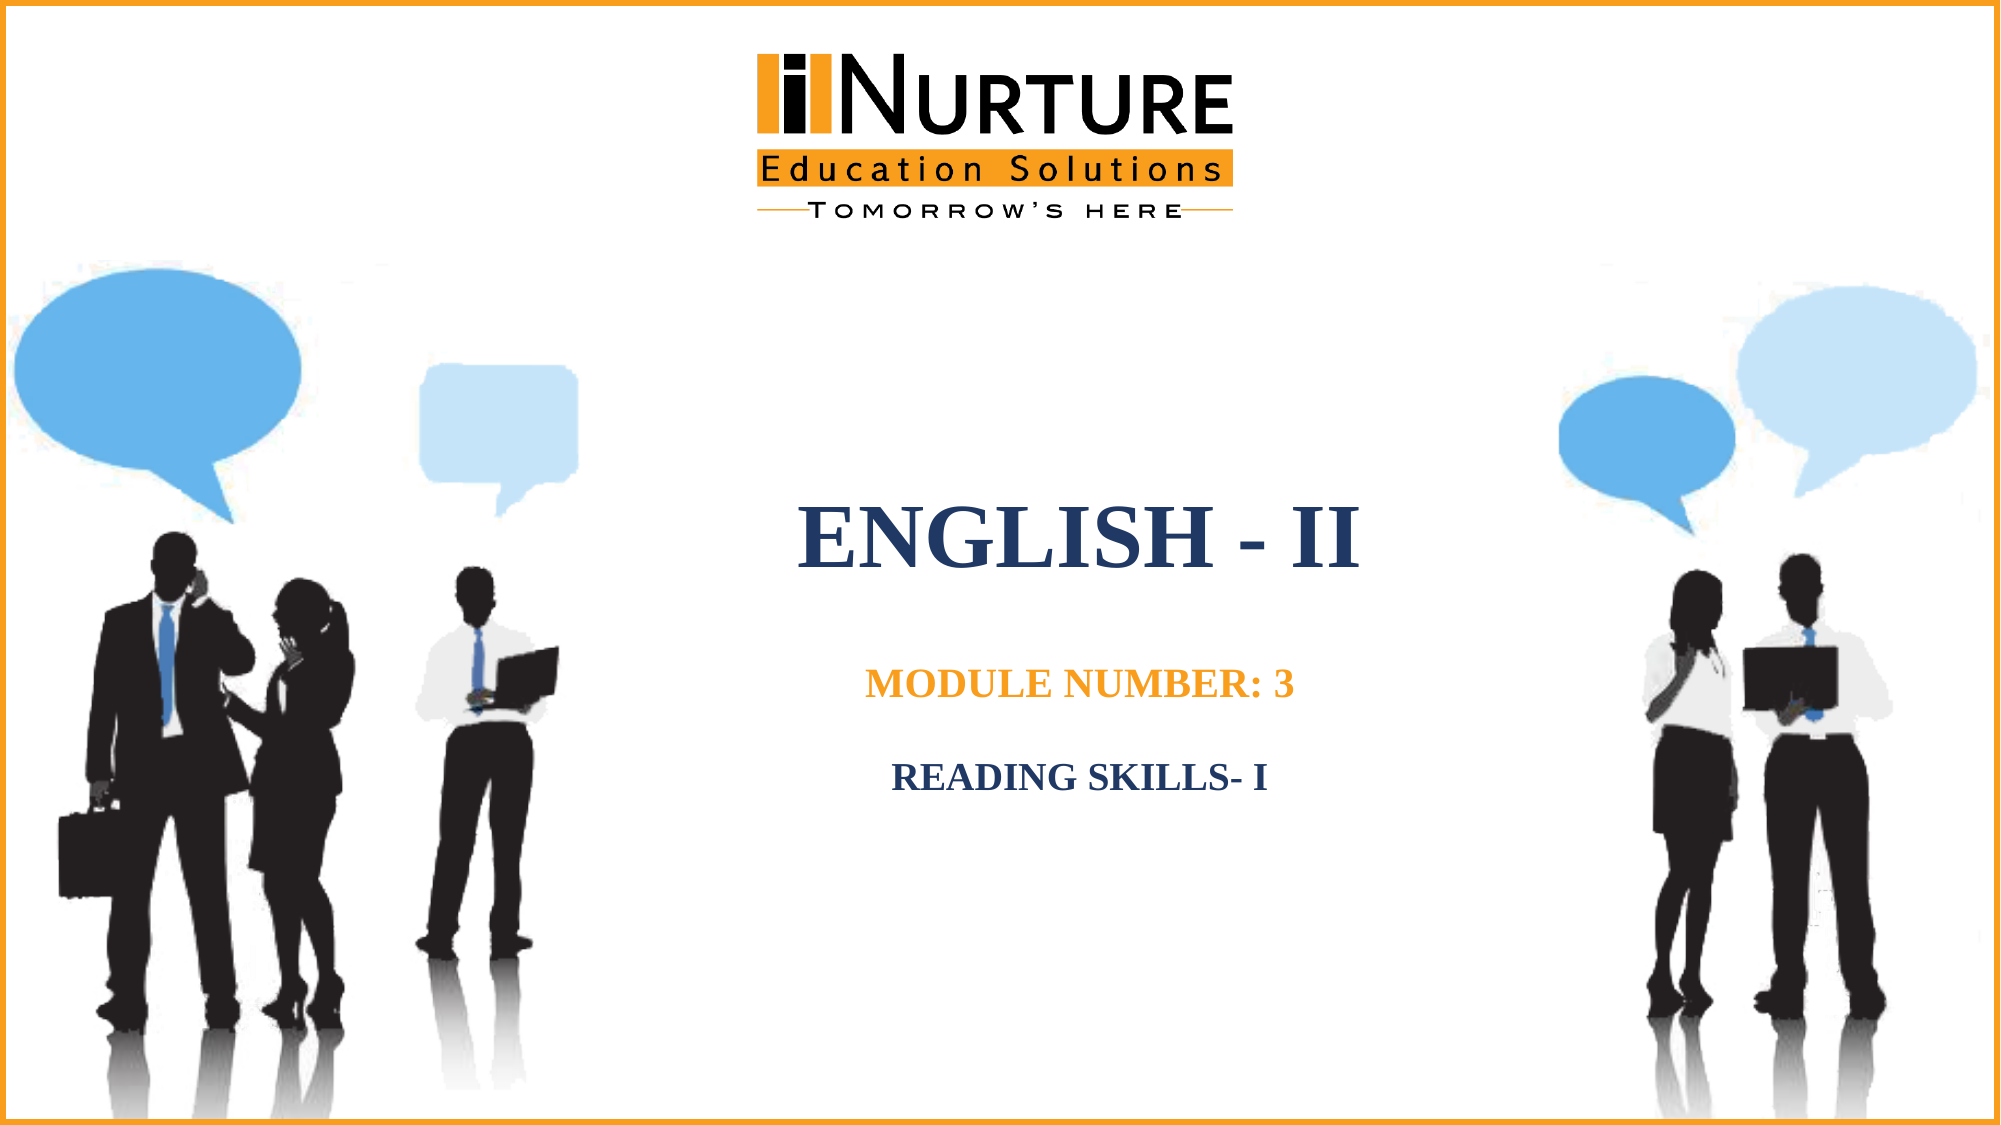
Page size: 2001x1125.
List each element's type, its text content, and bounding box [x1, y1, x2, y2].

picture [719, 13, 1281, 255]
text_box ENGLISH - II MODULE NUMBER: 3 READING SKILLS- I -- [189, 468, 1971, 992]
picture [0, 260, 1990, 1119]
